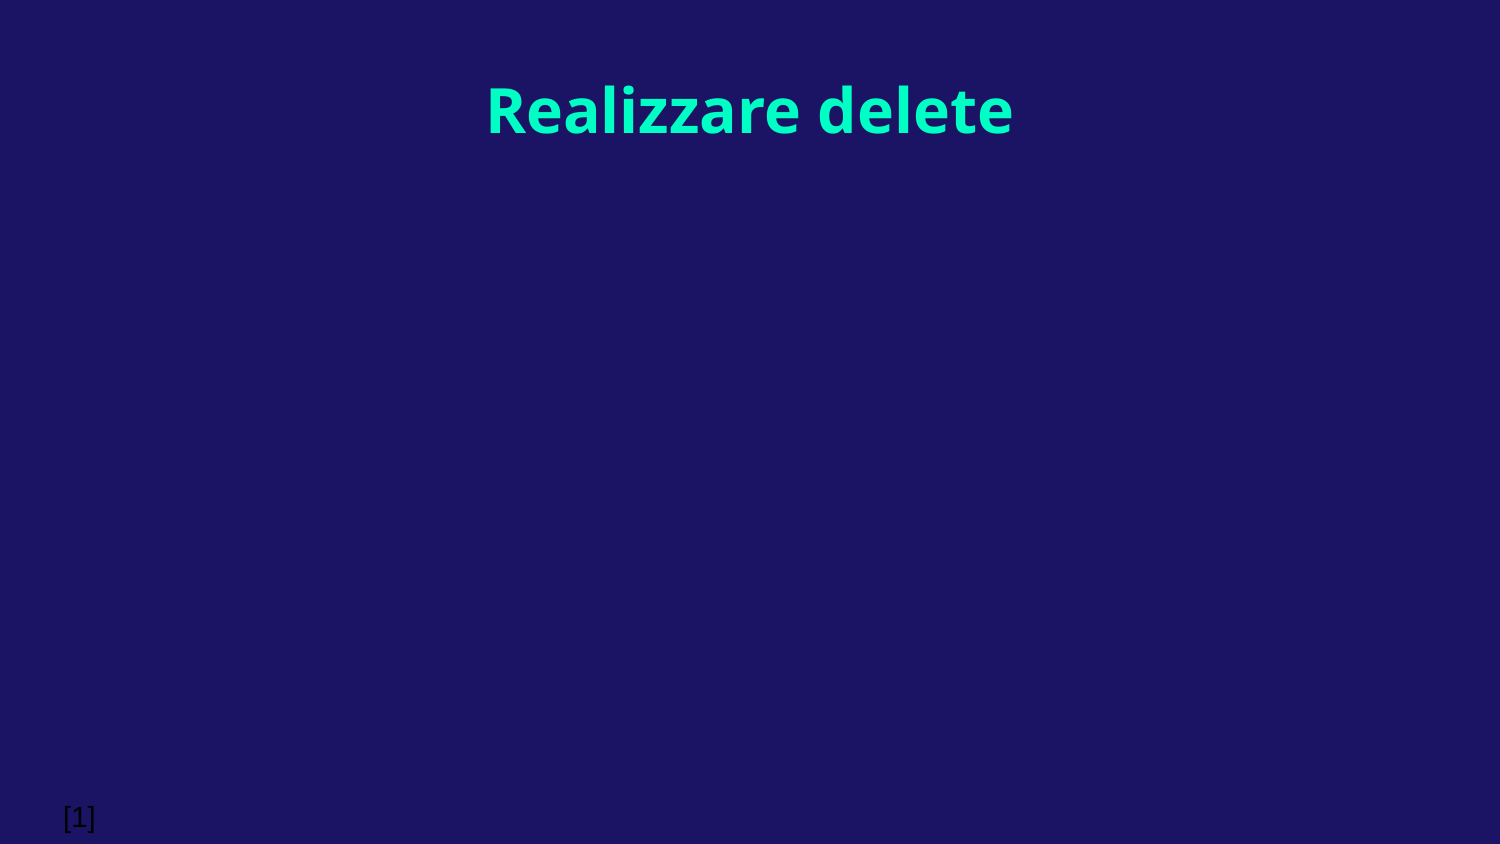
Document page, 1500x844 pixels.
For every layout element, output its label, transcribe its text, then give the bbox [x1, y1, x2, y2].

title Realizzare delete [209, 56, 1291, 232]
text_box [1] [48, 790, 111, 841]
